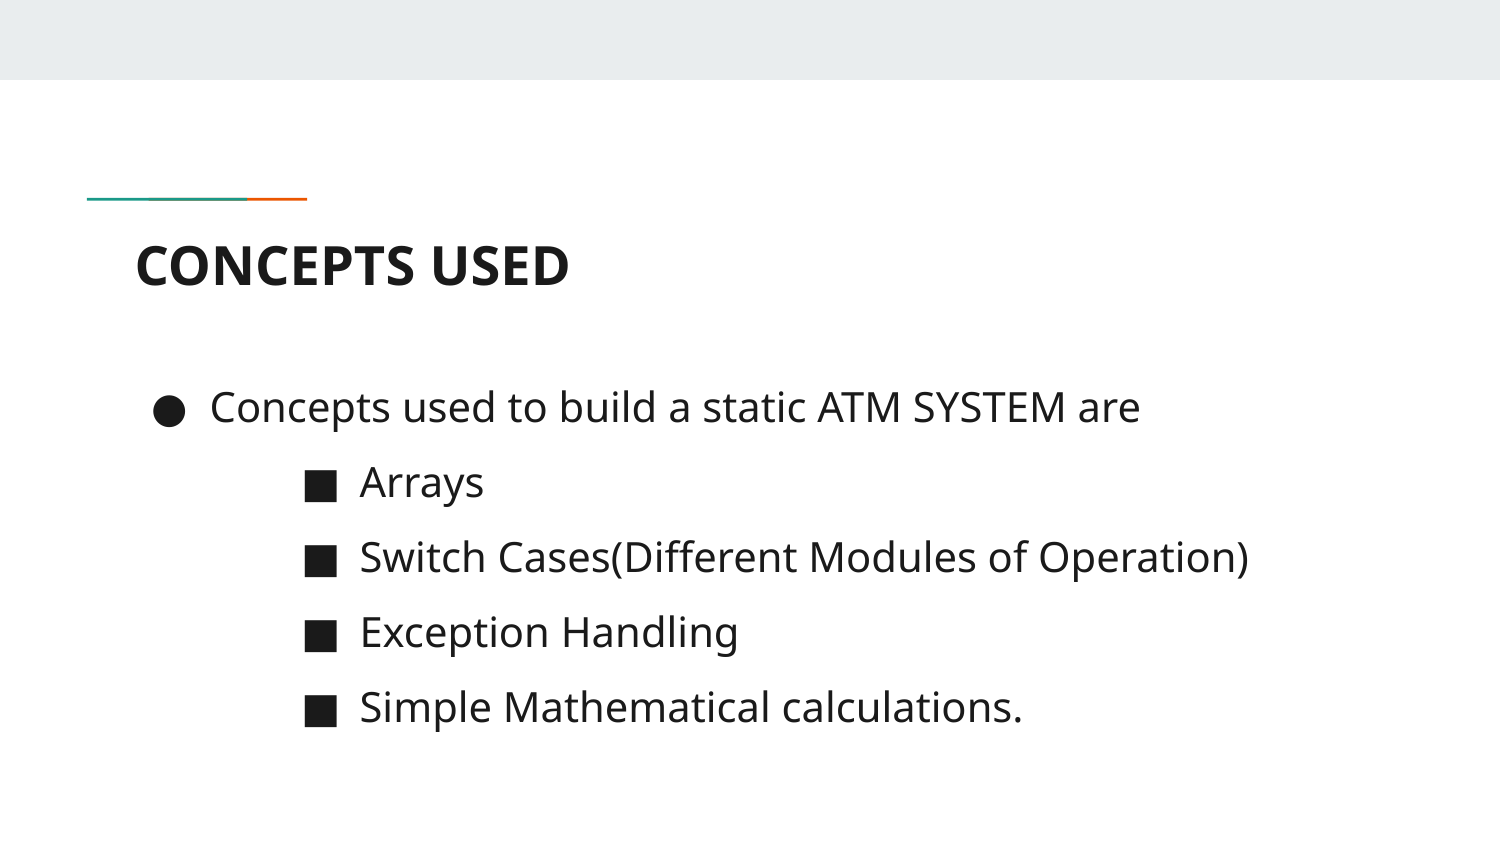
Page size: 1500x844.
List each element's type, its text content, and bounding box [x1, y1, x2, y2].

title CONCEPTS USED [119, 216, 1381, 305]
list Concepts used to build a static ATM SYSTEM are Arrays Switch Cases(Different Modules of Operation) Exception Handling Simple Mathematical calculations. [119, 341, 1381, 712]
